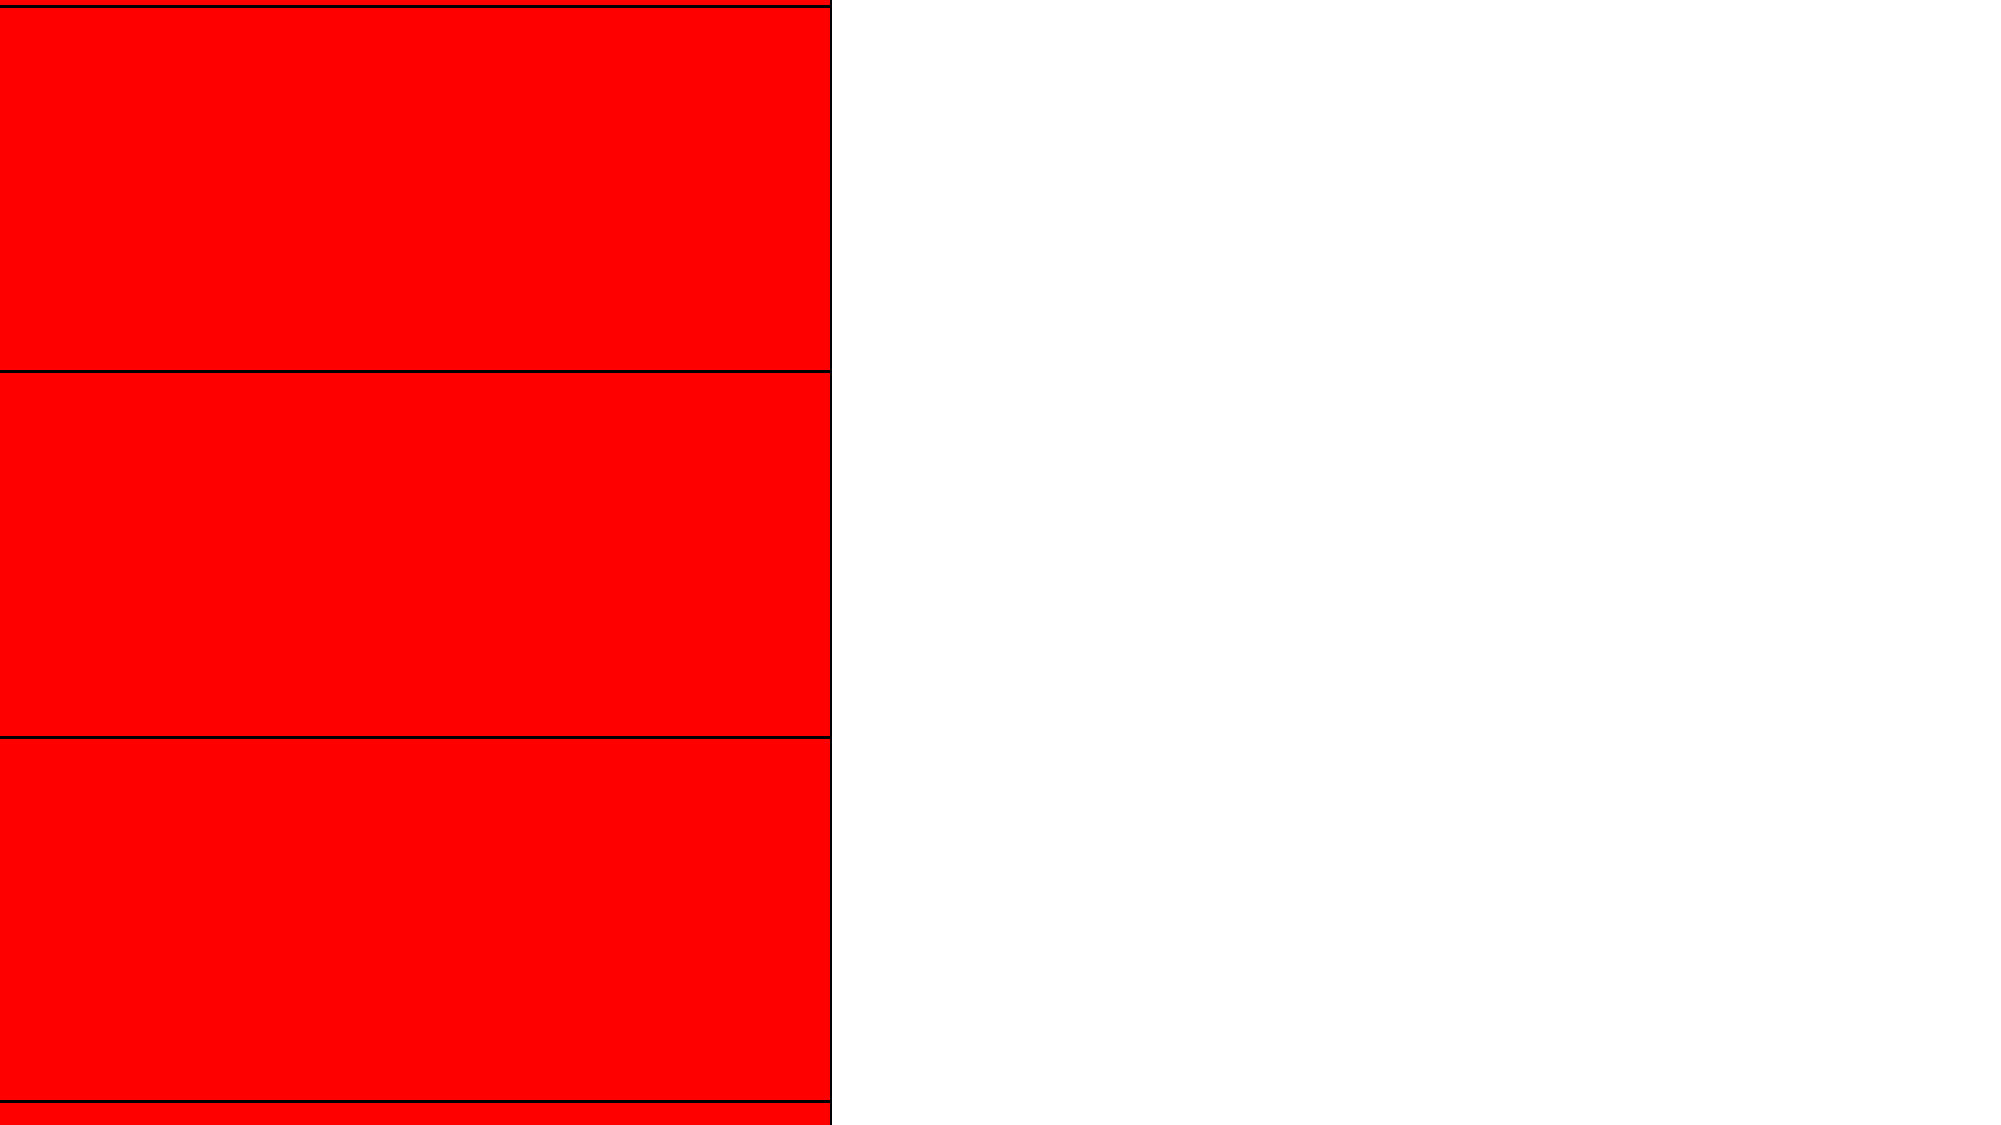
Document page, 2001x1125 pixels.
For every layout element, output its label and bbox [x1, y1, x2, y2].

text_box [0, 0, 831, 1125]
